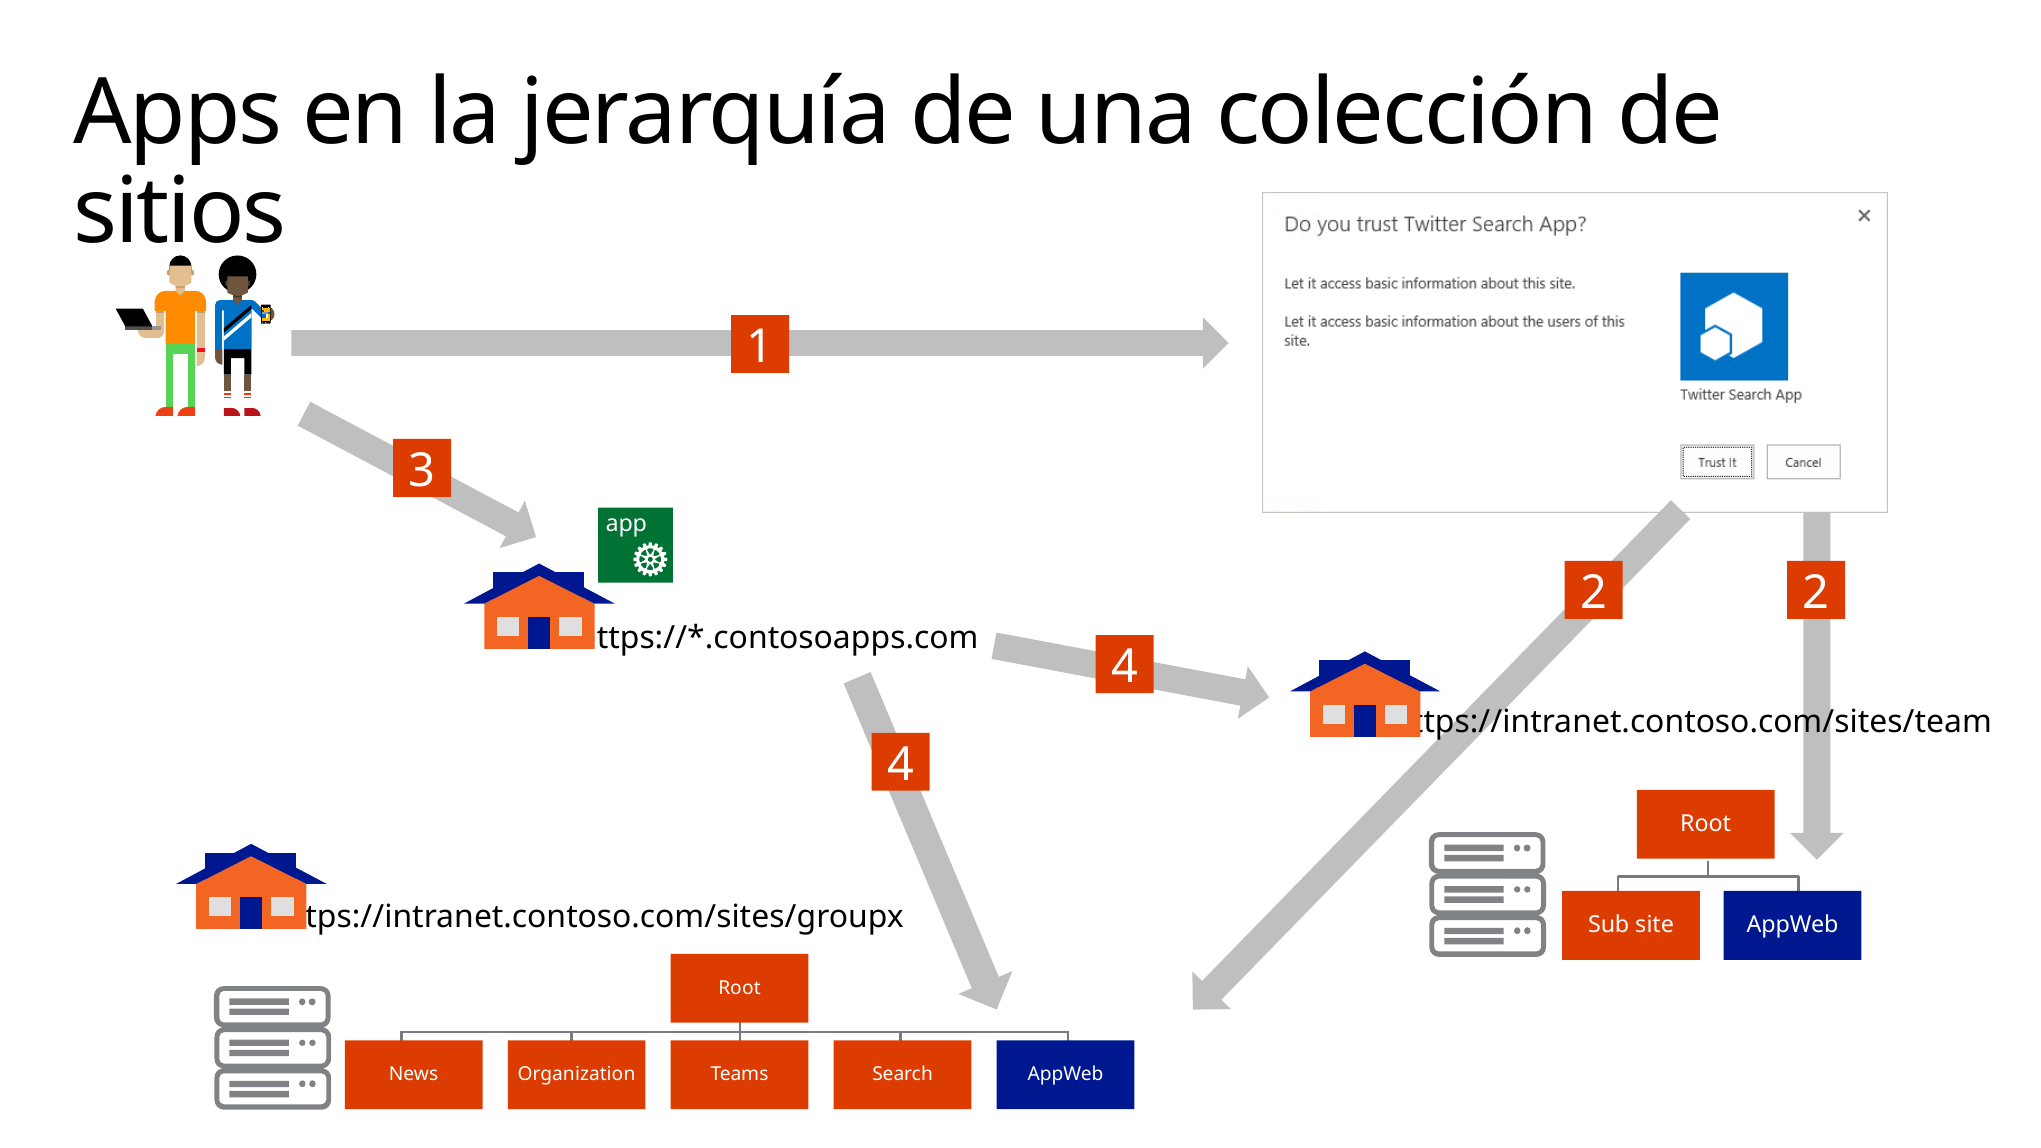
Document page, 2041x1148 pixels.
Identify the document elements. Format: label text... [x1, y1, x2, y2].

title Apps en la jerarquía de una colección de sitios [49, 49, 1916, 175]
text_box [1786, 512, 1846, 650]
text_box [115, 255, 275, 417]
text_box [1428, 789, 1862, 961]
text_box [213, 953, 1135, 1110]
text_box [291, 314, 1229, 374]
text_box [1786, 749, 1846, 789]
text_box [991, 634, 1272, 699]
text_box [871, 665, 957, 953]
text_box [1409, 410, 1623, 650]
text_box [463, 507, 994, 665]
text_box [288, 438, 552, 503]
picture [1261, 191, 1888, 513]
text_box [1289, 650, 2008, 749]
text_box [175, 843, 871, 943]
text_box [1409, 749, 1623, 1110]
